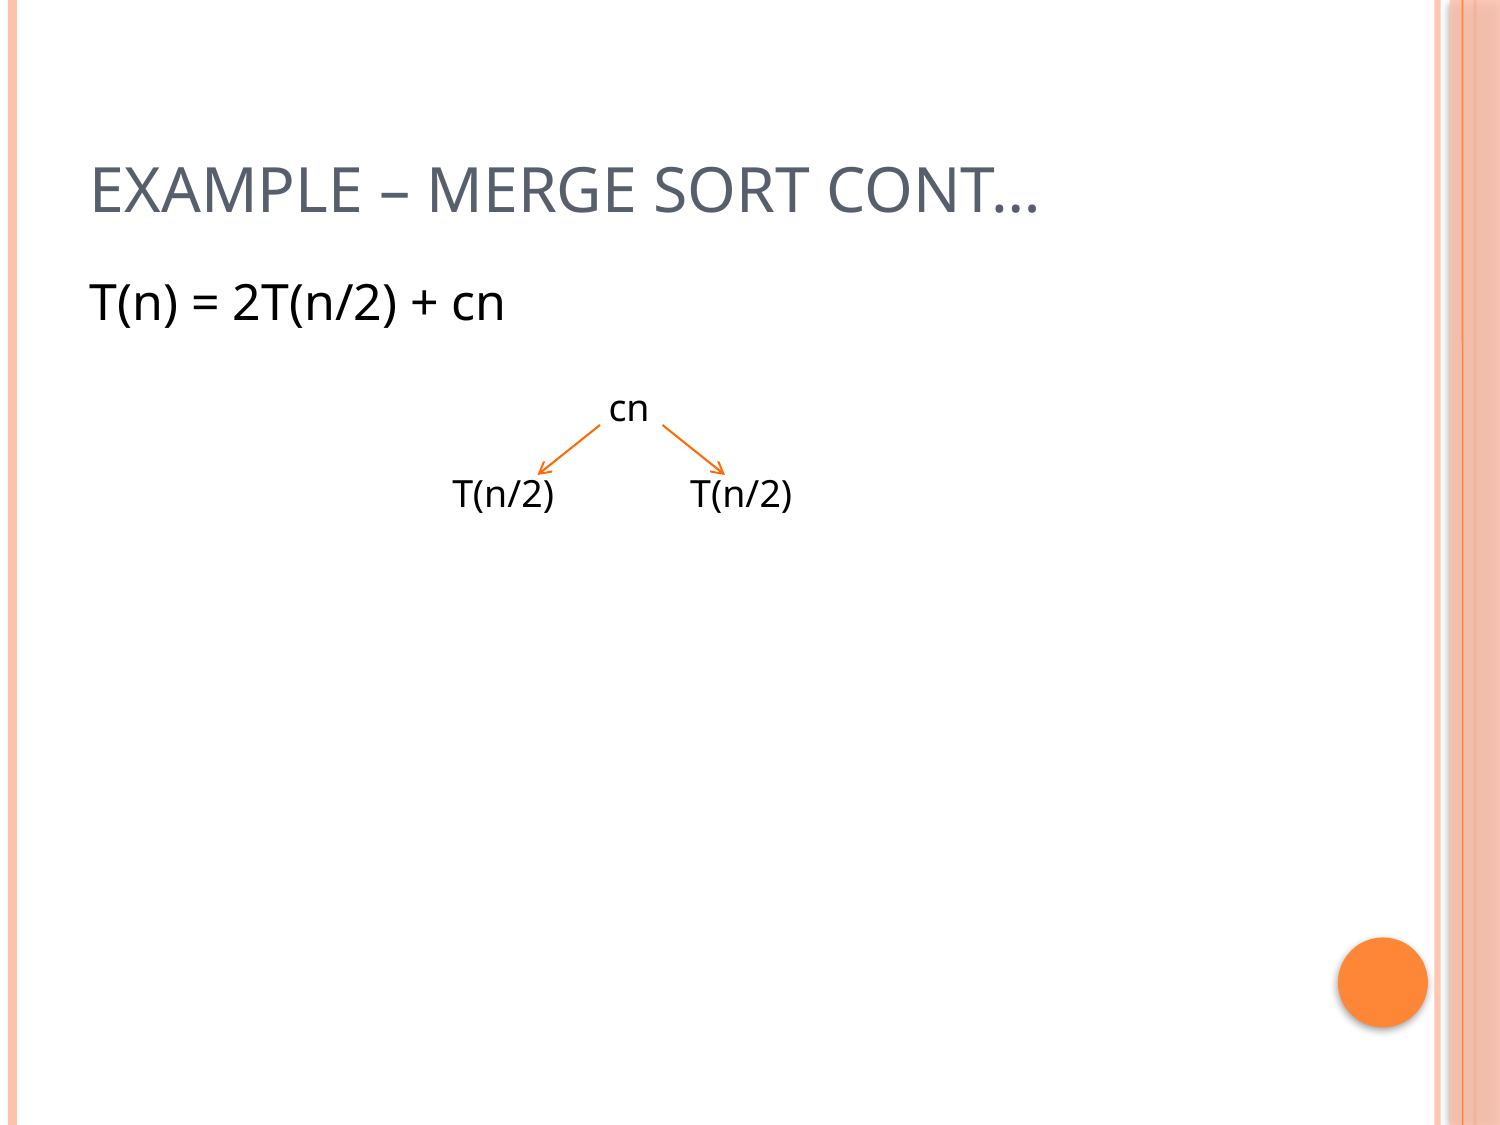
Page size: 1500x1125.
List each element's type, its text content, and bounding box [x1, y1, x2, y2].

list T(n) = 2T(n/2) + cn [75, 262, 1300, 1062]
title Example – Merge sort Cont… [75, 45, 1300, 233]
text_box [436, 376, 838, 524]
